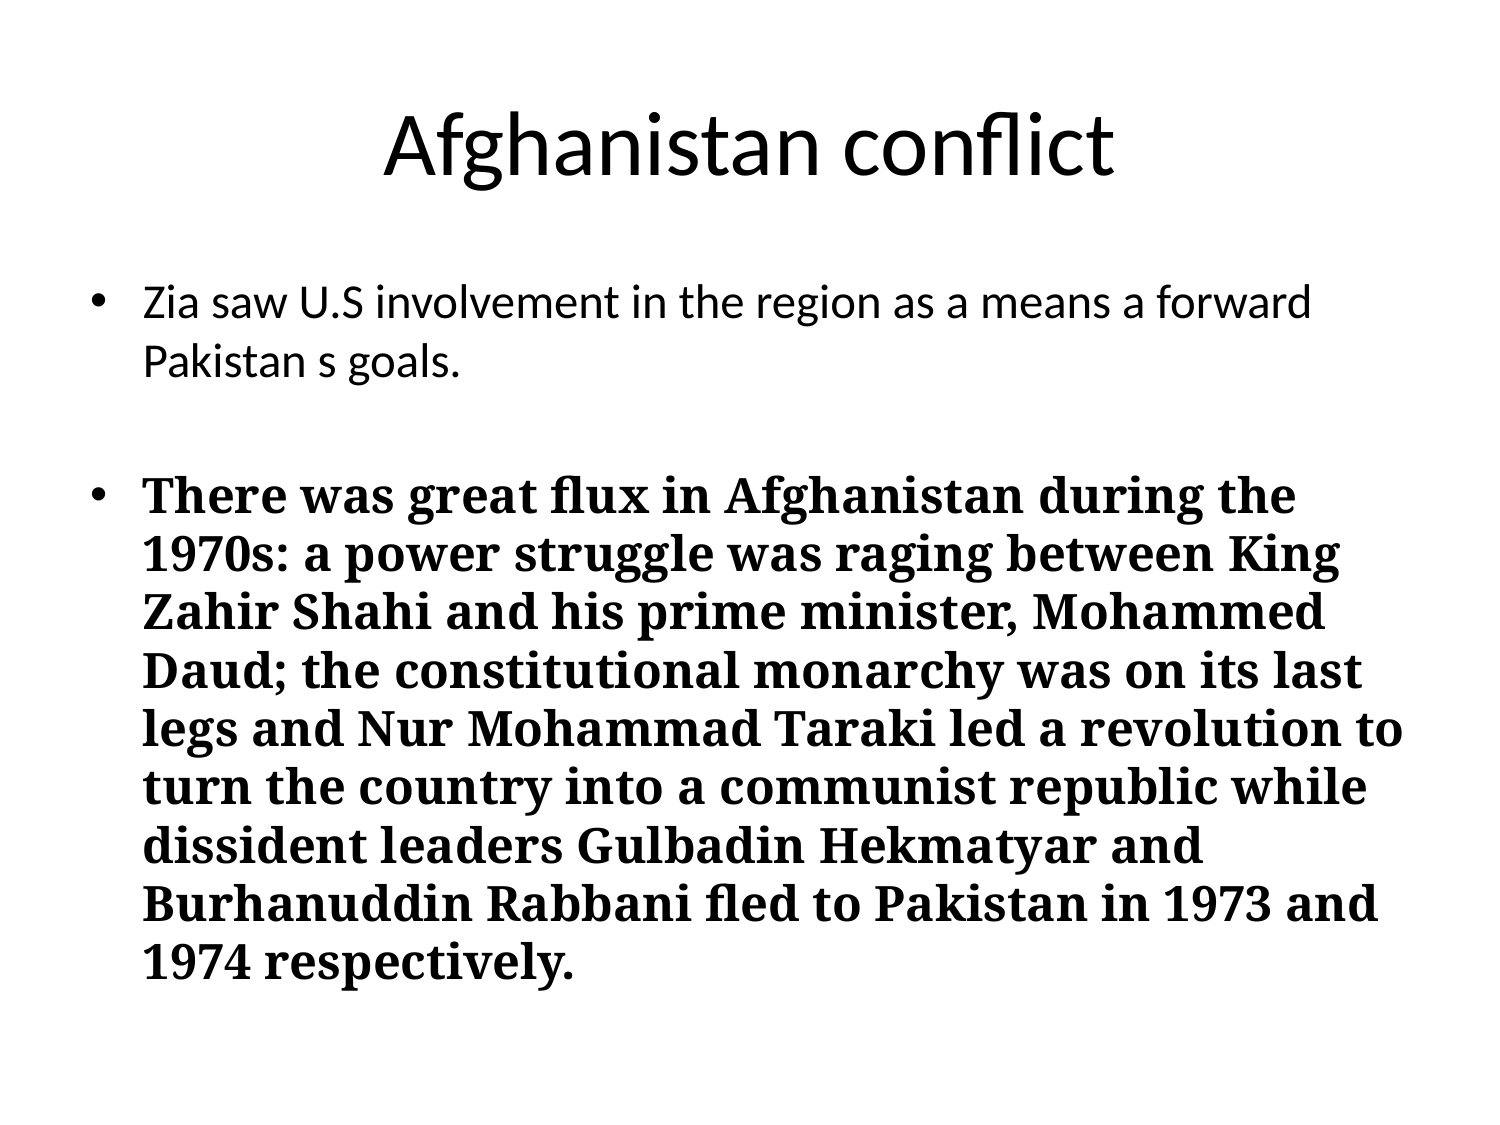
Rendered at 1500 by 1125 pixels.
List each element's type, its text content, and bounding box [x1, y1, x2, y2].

list Zia saw U.S involvement in the region as a means a forward Pakistan s goals. There was great flux in Afghanistan during the 1970s: a power struggle was raging between King Zahir Shahi and his prime minister, Mohammed Daud; the constitutional monarchy was on its last legs and Nur Mohammad Taraki led a revolution to turn the country into a communist republic while dissident leaders Gulbadin Hekmatyar and Burhanuddin Rabbani fled to Pakistan in 1973 and 1974 respectively. [75, 262, 1425, 1005]
title Afghanistan conflict [75, 45, 1425, 233]
